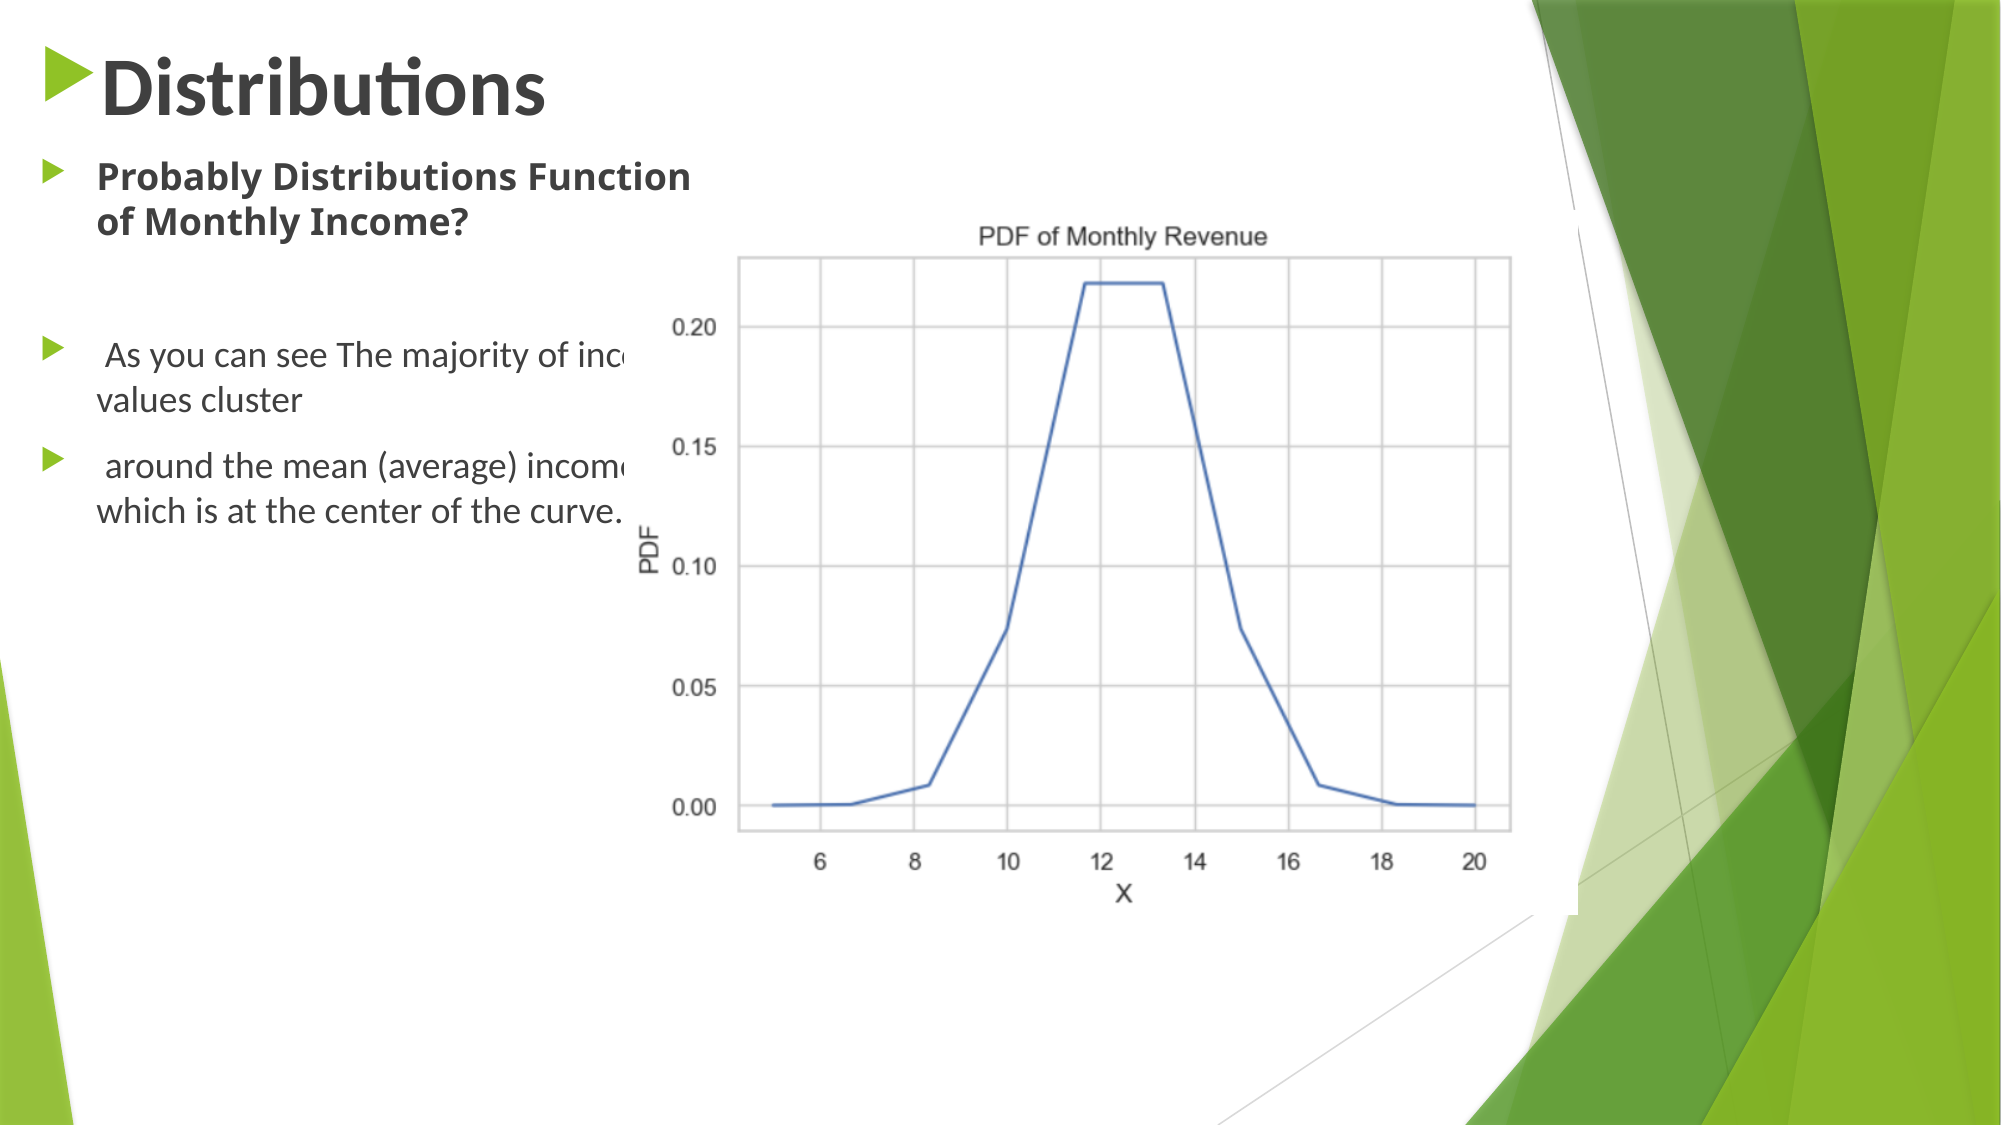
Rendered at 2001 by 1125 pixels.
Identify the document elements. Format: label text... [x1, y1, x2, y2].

picture [624, 209, 1579, 916]
list Distributions Probably Distributions Function of Monthly Income? As you can see The majority of income values cluster around the mean (average) income, which is at the center of the curve. [24, 24, 725, 1050]
